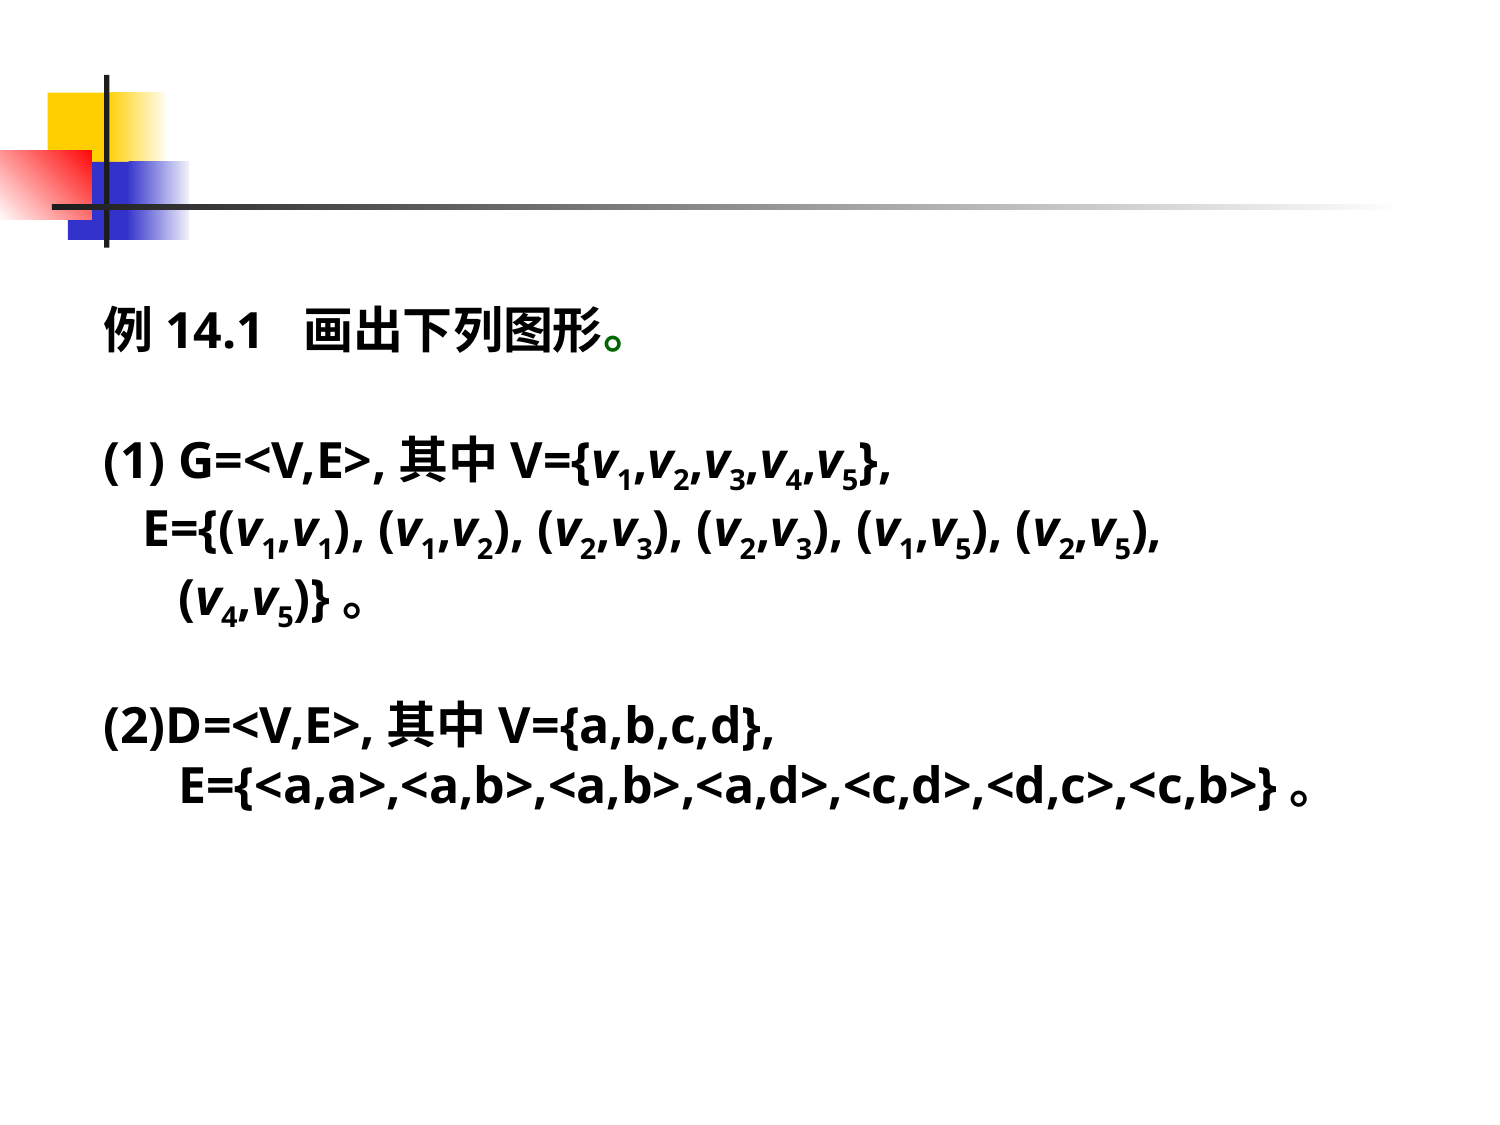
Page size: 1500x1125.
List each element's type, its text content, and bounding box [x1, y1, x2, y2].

text_box 例14.1 画出下列图形。 G=<V,E>,其中V={v1,v2,v3,v4,v5}, E={(v1,v1), (v1,v2), (v2,v3), (v2,v3), (v1,v5), (v2,v5), (v4,v5)}。 (2)D=<V,E>,其中V={a,b,c,d}, E={<a,a>,<a,b>,<a,b>,<a,d>,<c,d>,<d,c>,<c,b>}。 [88, 290, 1388, 821]
